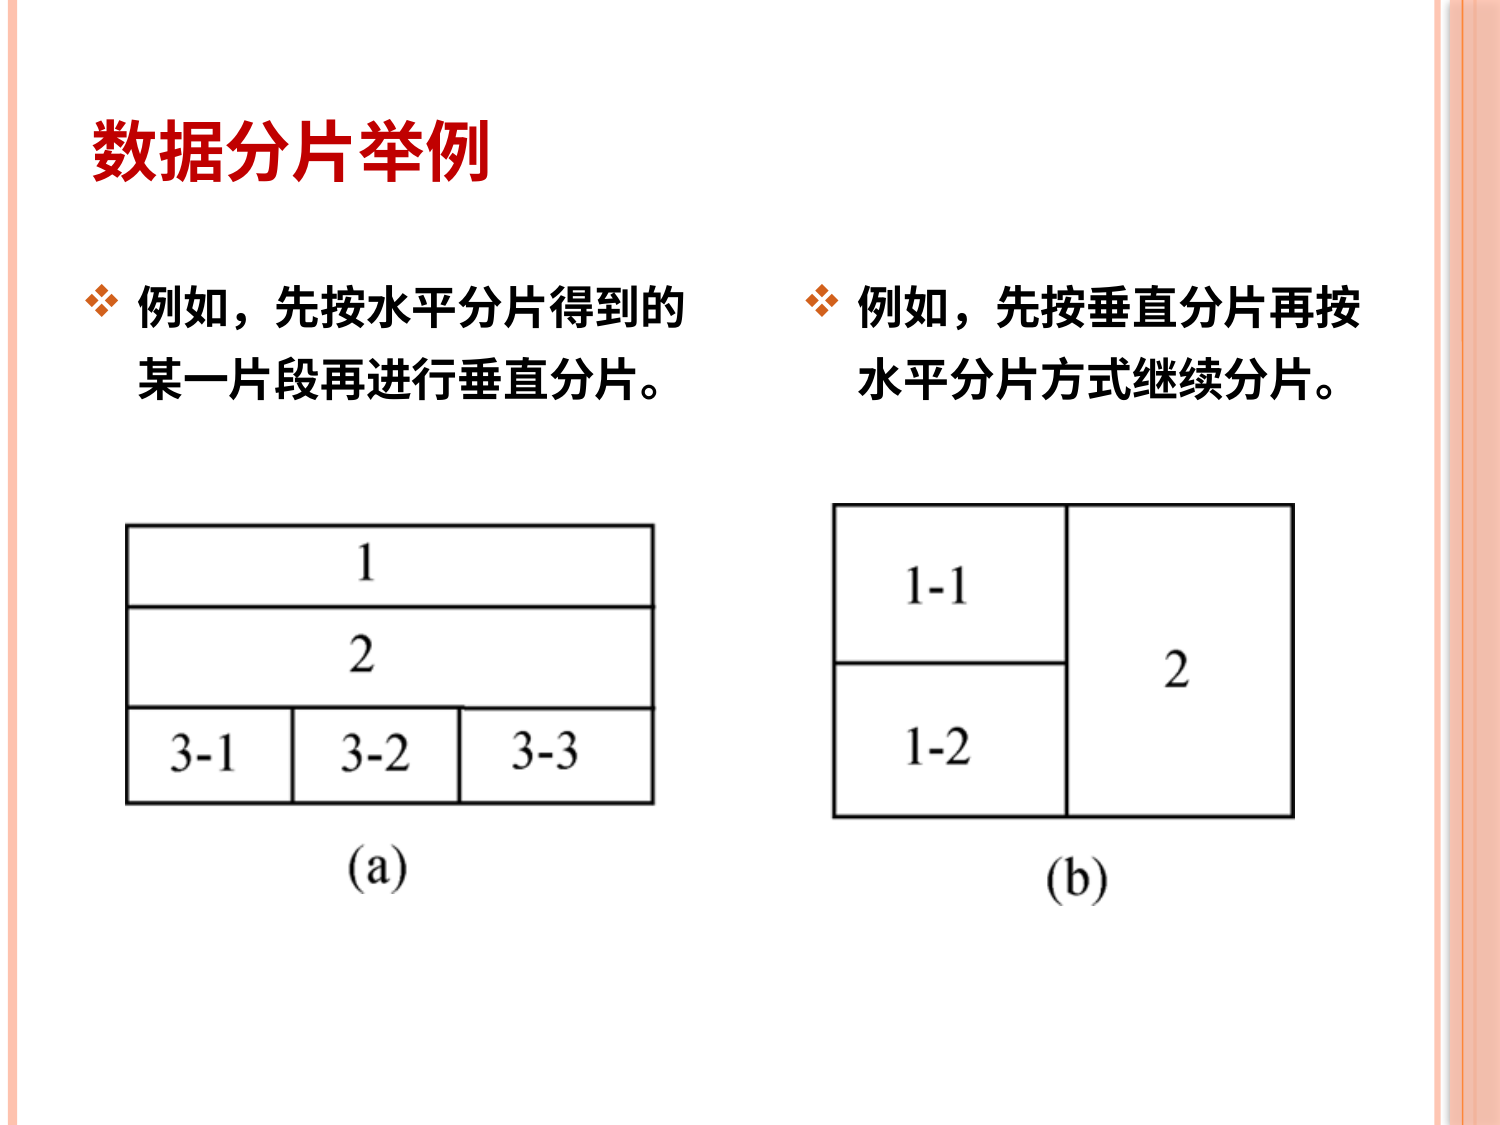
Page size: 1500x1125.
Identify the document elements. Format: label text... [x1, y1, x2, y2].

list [125, 491, 705, 894]
text_box 例如，先按水平分片得到的某一片段再进行垂直分片。 [66, 255, 715, 421]
text_box 例如，先按垂直分片再按水平分片方式继续分片。 [786, 255, 1412, 409]
title 数据分片举例 [76, 103, 1290, 197]
picture [810, 502, 1296, 906]
